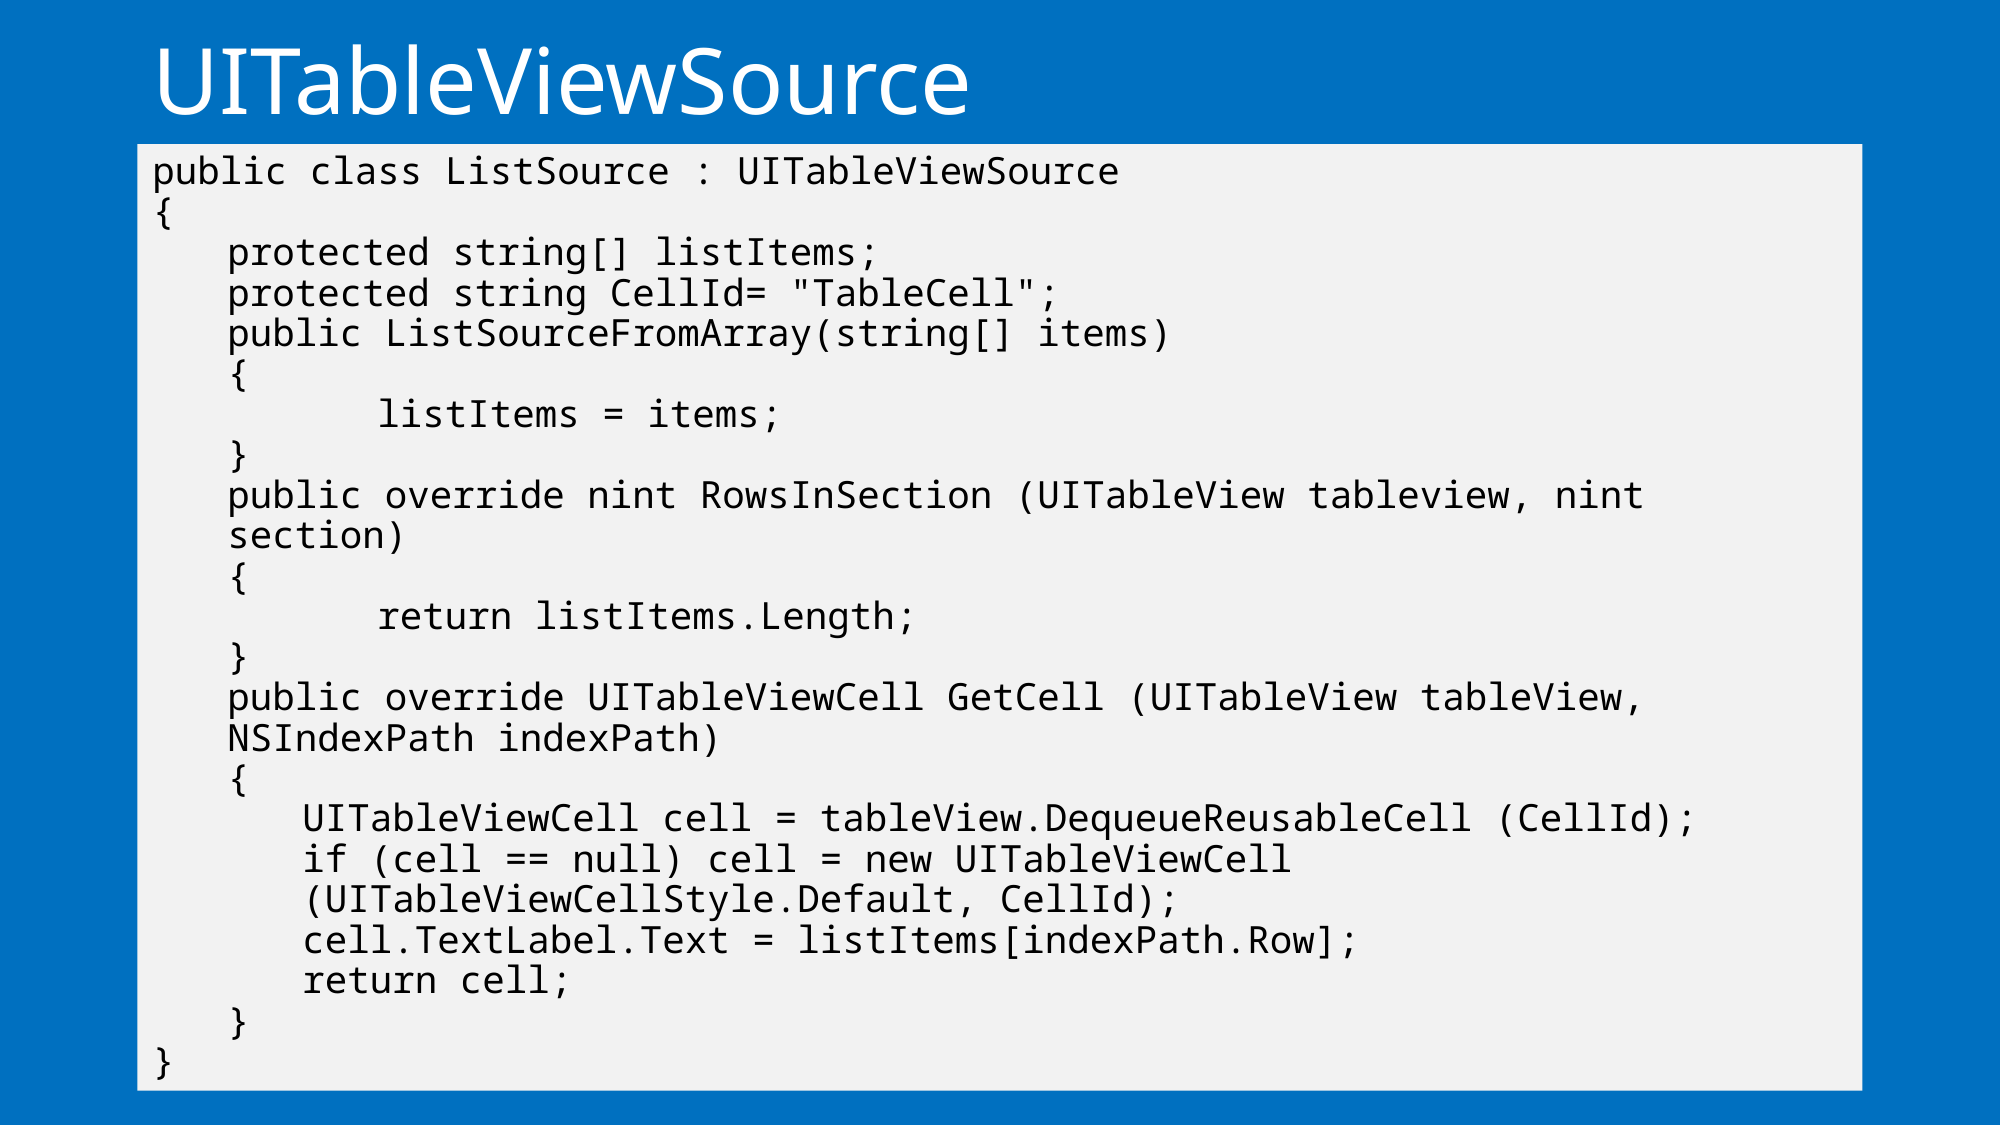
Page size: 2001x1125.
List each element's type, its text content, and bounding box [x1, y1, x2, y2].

title UITableViewSource [137, 25, 1863, 144]
list public class ListSource : UITableViewSource { protected string[] listItems; protected string CellId= "TableCell"; public ListSourceFromArray(string[] items) { listItems = items; } public override nint RowsInSection (UITableView tableview, nint section) { return listItems.Length; } public override UITableViewCell GetCell (UITableView tableView, NSIndexPath indexPath) { UITableViewCell cell = tableView.DequeueReusableCell (CellId); if (cell == null) cell = new UITableViewCell (UITableViewCellStyle.Default, CellId); cell.TextLabel.Text = listItems[indexPath.Row]; return cell; } } [137, 144, 1863, 1091]
